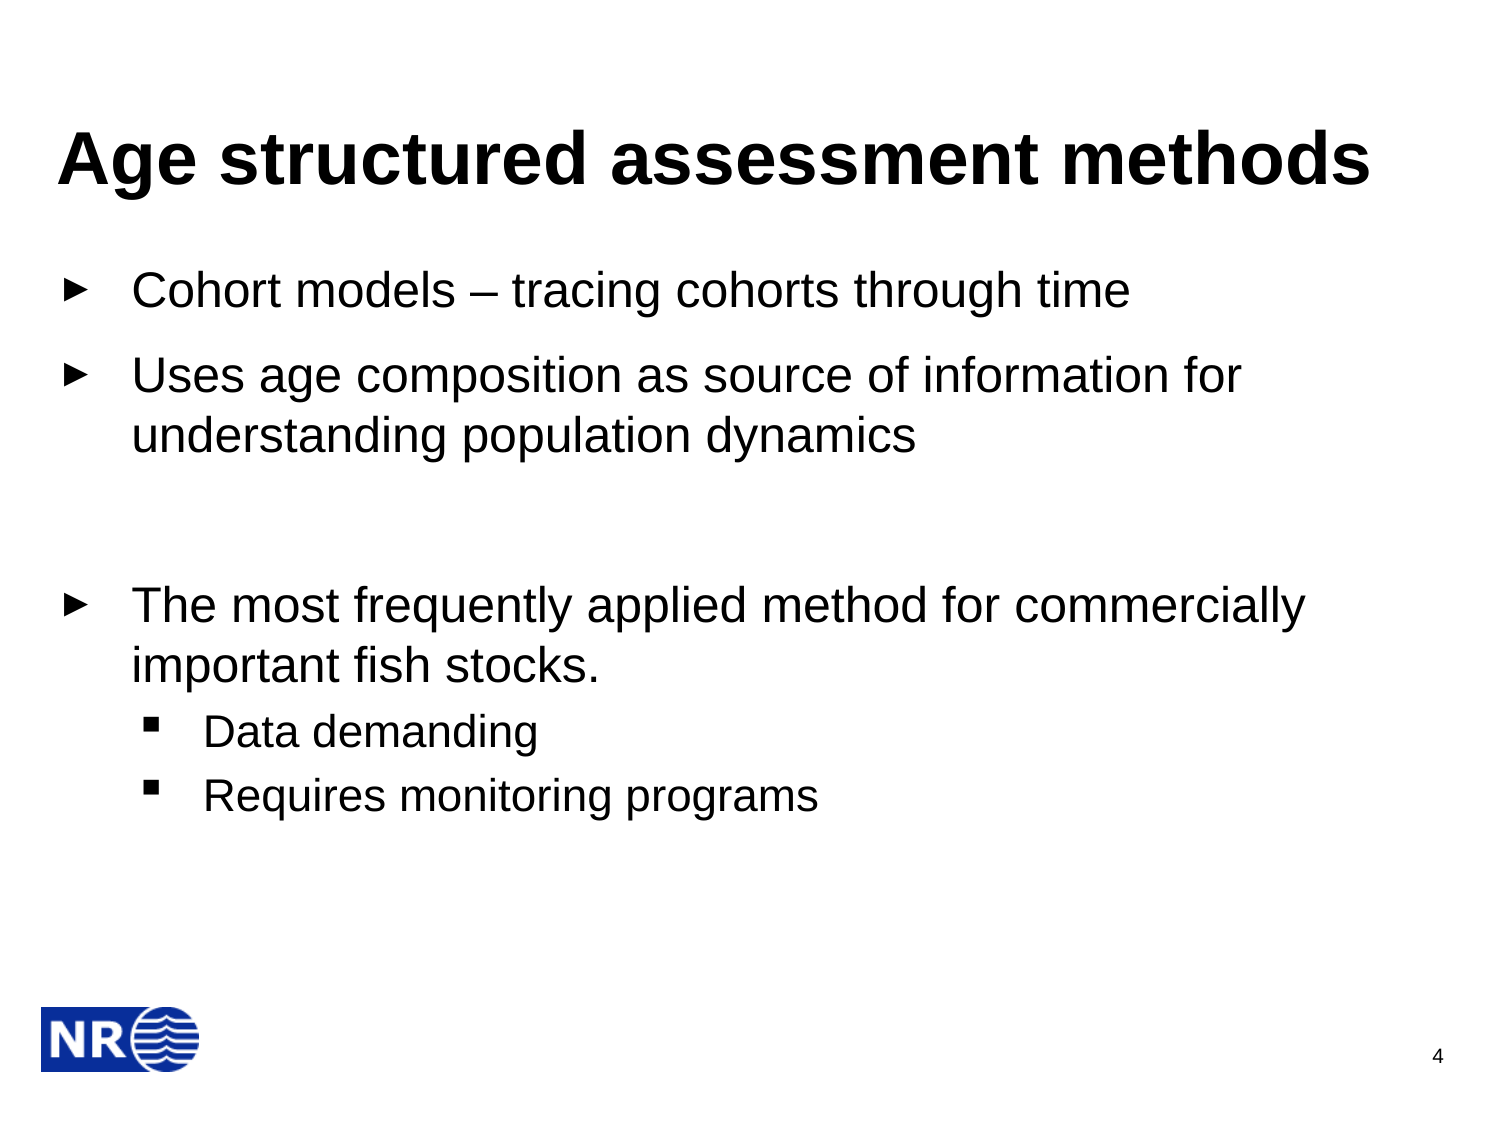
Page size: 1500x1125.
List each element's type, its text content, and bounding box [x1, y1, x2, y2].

title Age structured assessment methods [41, 42, 1459, 209]
picture [41, 1007, 199, 1072]
list Cohort models – tracing cohorts through time Uses age composition as source of information for understanding population dynamics The most frequently applied method for commercially important fish stocks. Data demanding Requires monitoring programs [41, 249, 1459, 925]
slide_number 4 [1394, 1035, 1459, 1083]
